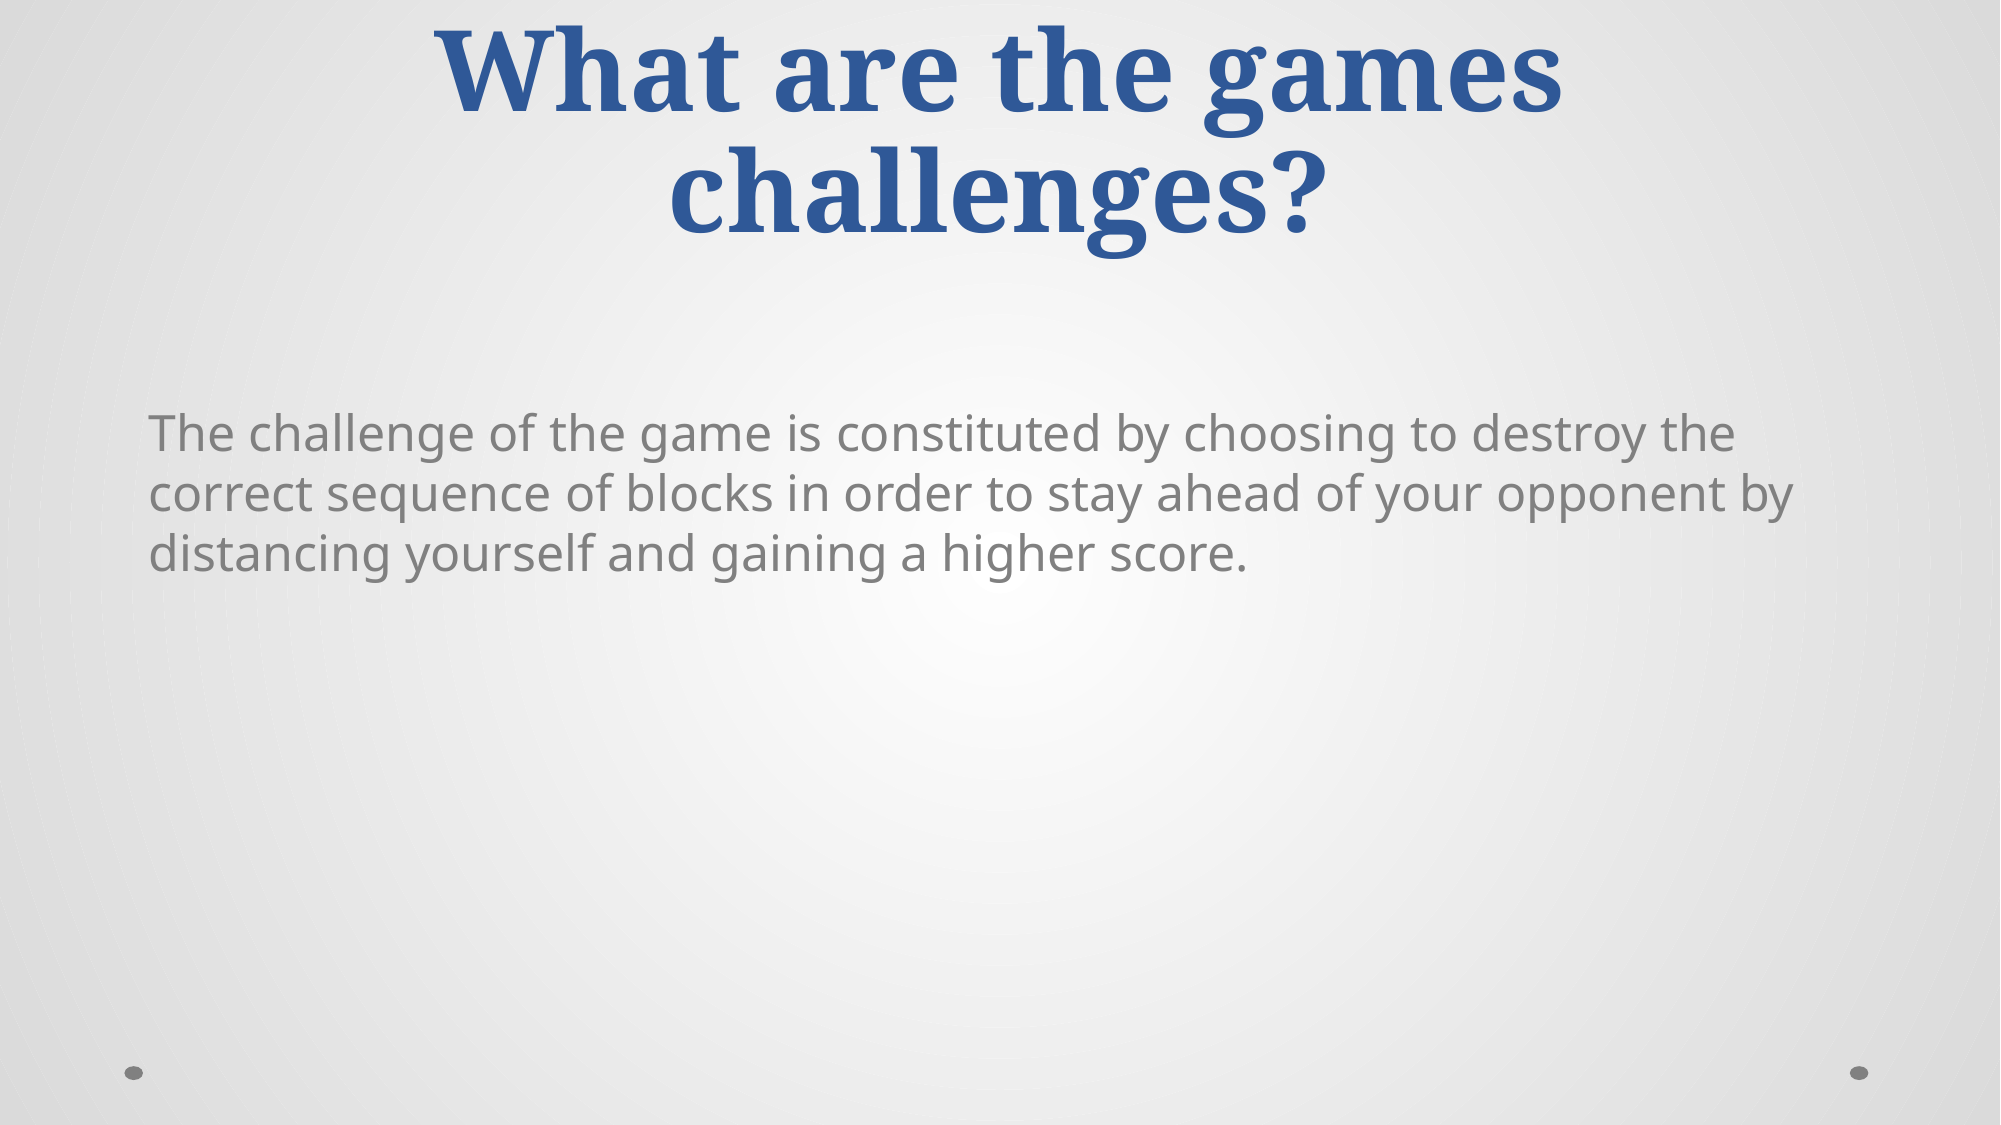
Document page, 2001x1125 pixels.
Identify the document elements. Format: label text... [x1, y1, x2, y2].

list The challenge of the game is constituted by choosing to destroy the correct sequence of blocks in order to stay ahead of your opponent by distancing yourself and gaining a higher score. [133, 393, 1859, 831]
title What are the games challenges? [99, 0, 1900, 263]
